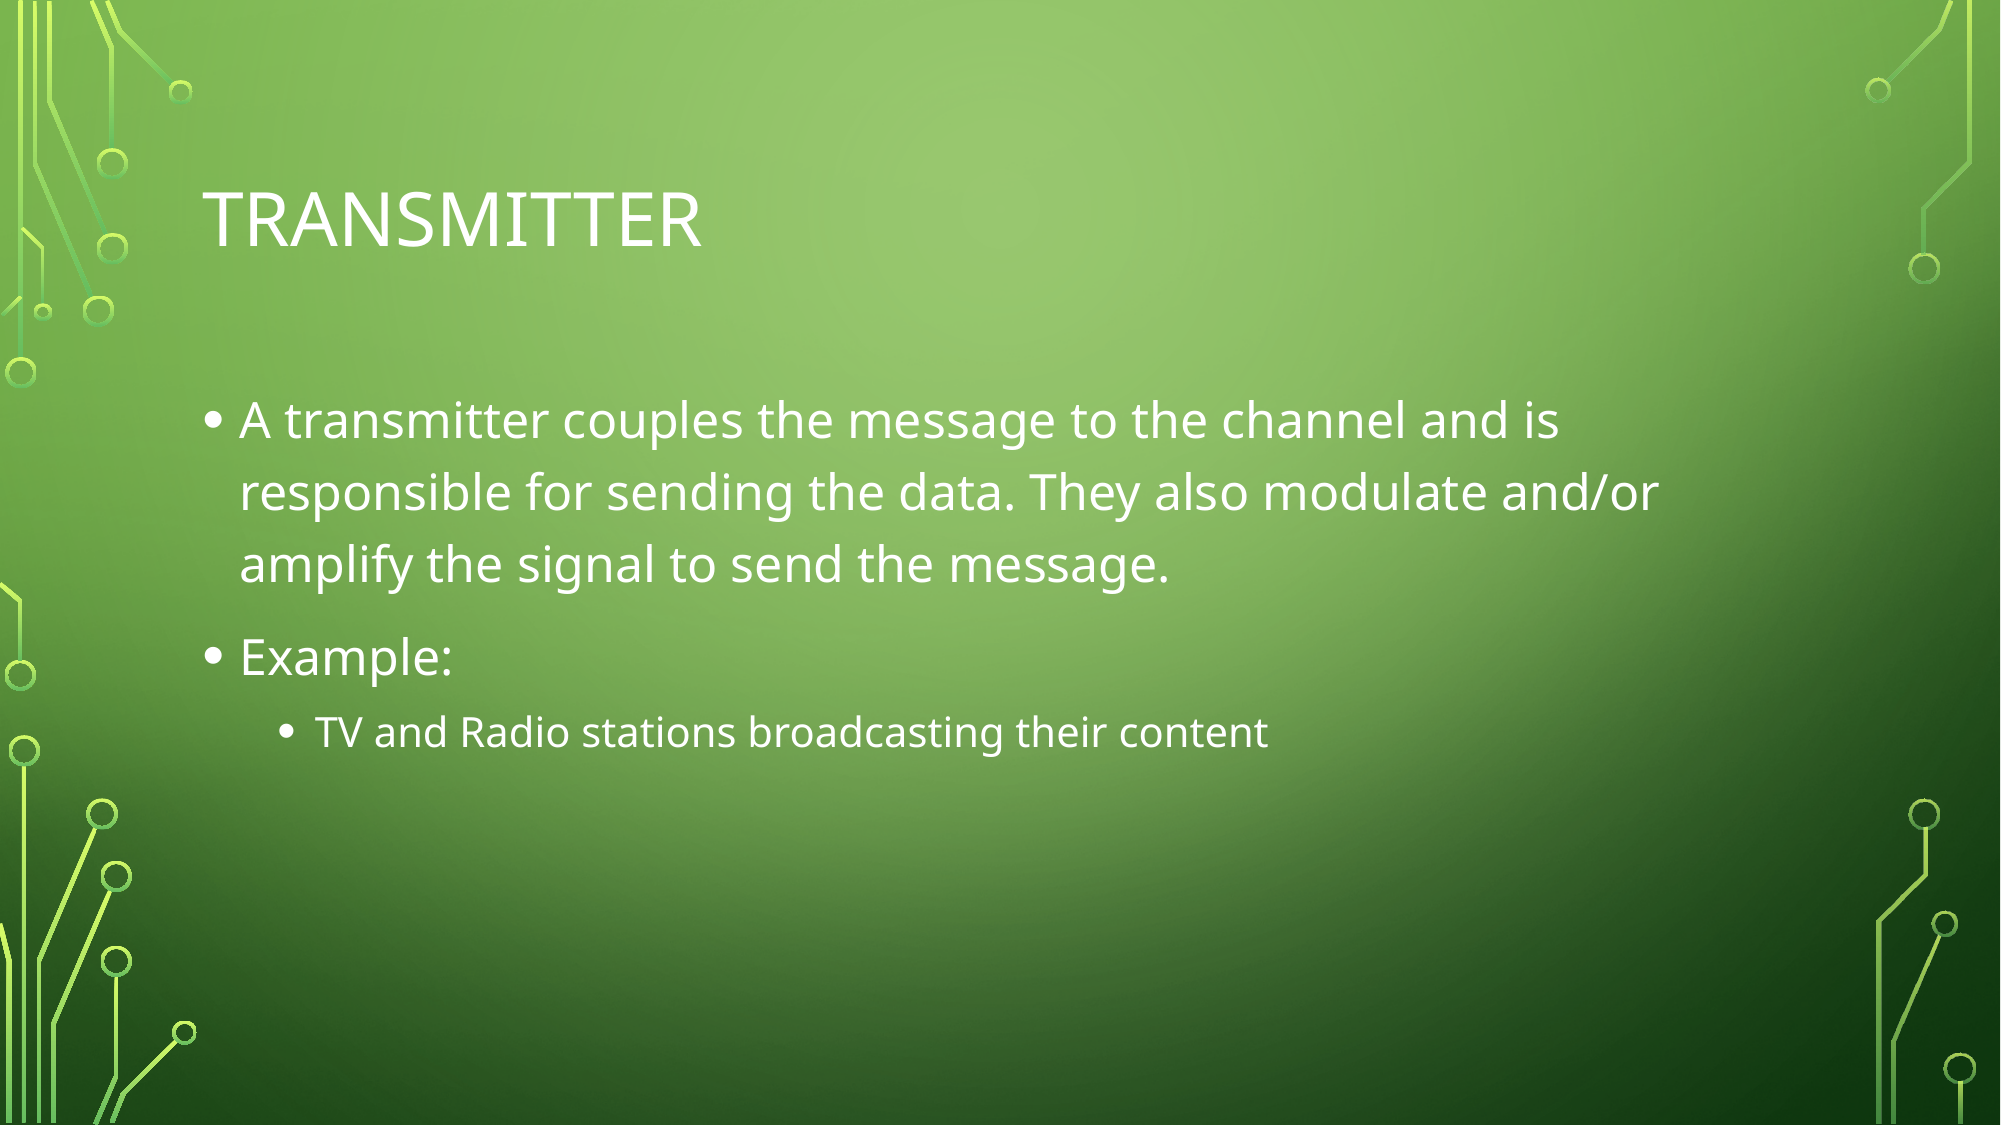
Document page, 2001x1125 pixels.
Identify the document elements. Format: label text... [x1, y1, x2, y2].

list A transmitter couples the message to the channel and is responsible for sending the data. They also modulate and/or amplify the signal to send the message. Example: TV and Radio stations broadcasting their content [187, 369, 1813, 950]
title Transmitter [187, 101, 1813, 344]
